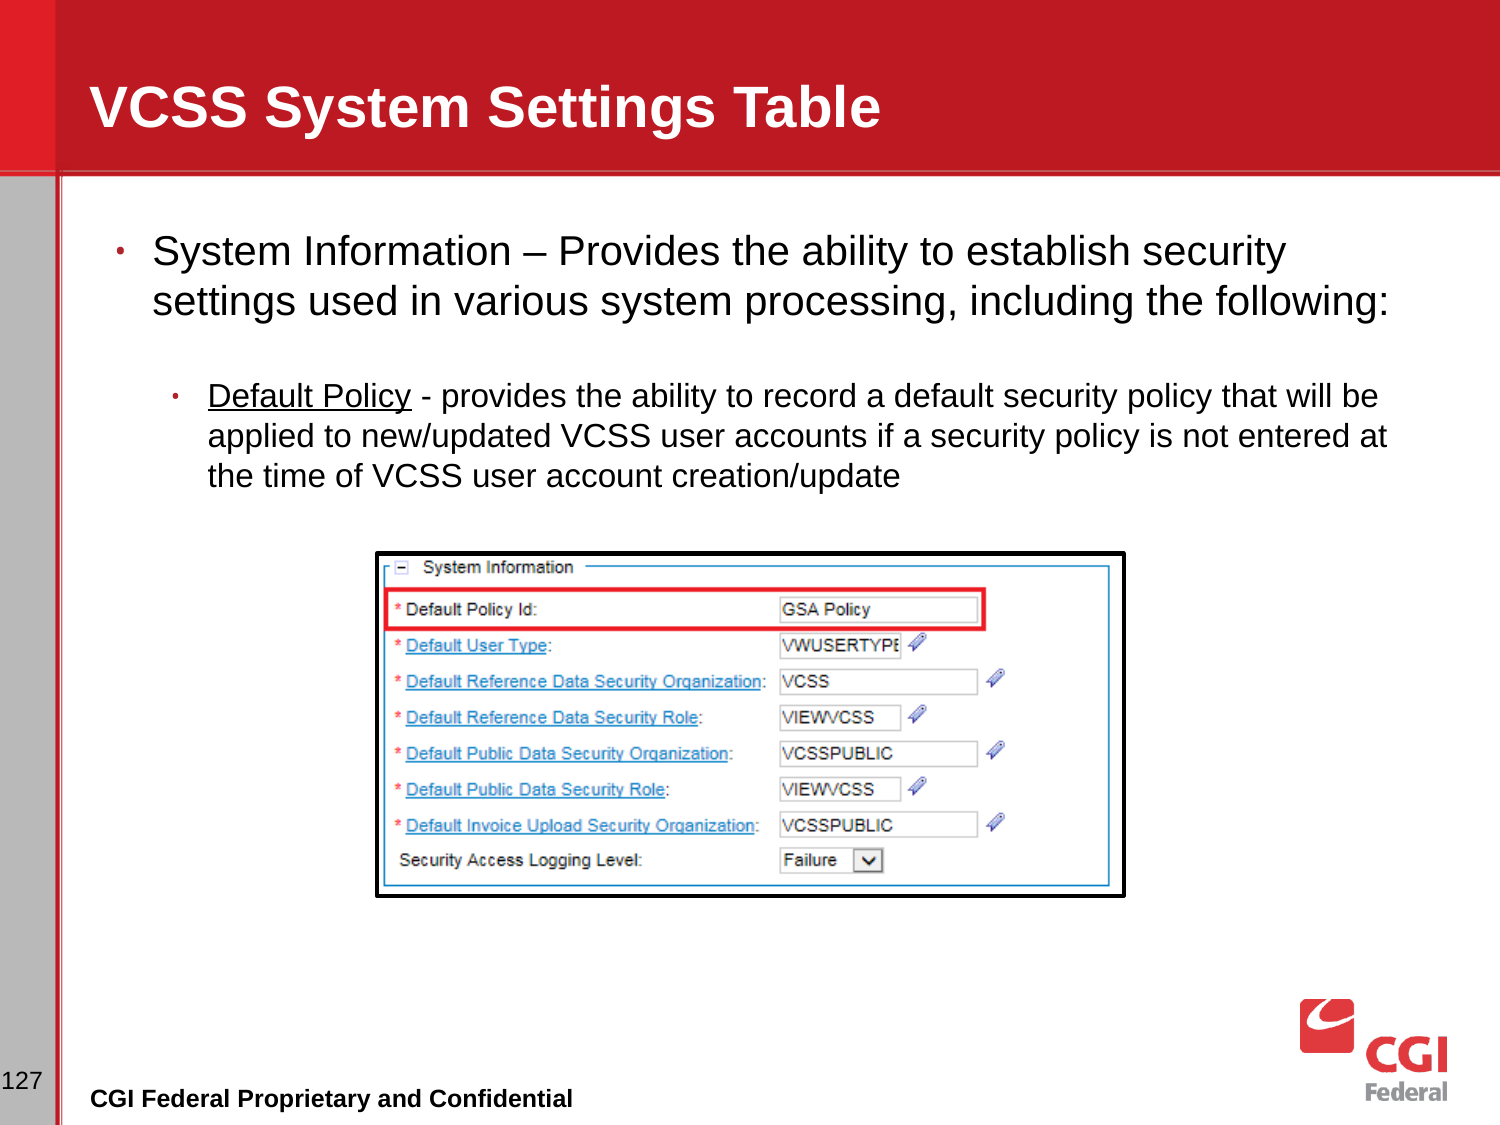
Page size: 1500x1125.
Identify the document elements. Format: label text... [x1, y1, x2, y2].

footer CGI Federal Proprietary and Confidential [75, 1074, 1225, 1125]
picture [0, 0, 1500, 1125]
title VCSS System Settings Table [74, 54, 1286, 147]
slide_number ‹#› [0, 1024, 59, 1103]
list System Information – Provides the ability to establish security settings used in various system processing, including the following: Default Policy - provides the ability to record a default security policy that will be applied to new/updated VCSS user accounts if a security policy is not entered at the time of VCSS user account creation/update [99, 216, 1450, 517]
picture [1300, 999, 1447, 1101]
picture [376, 553, 1124, 896]
